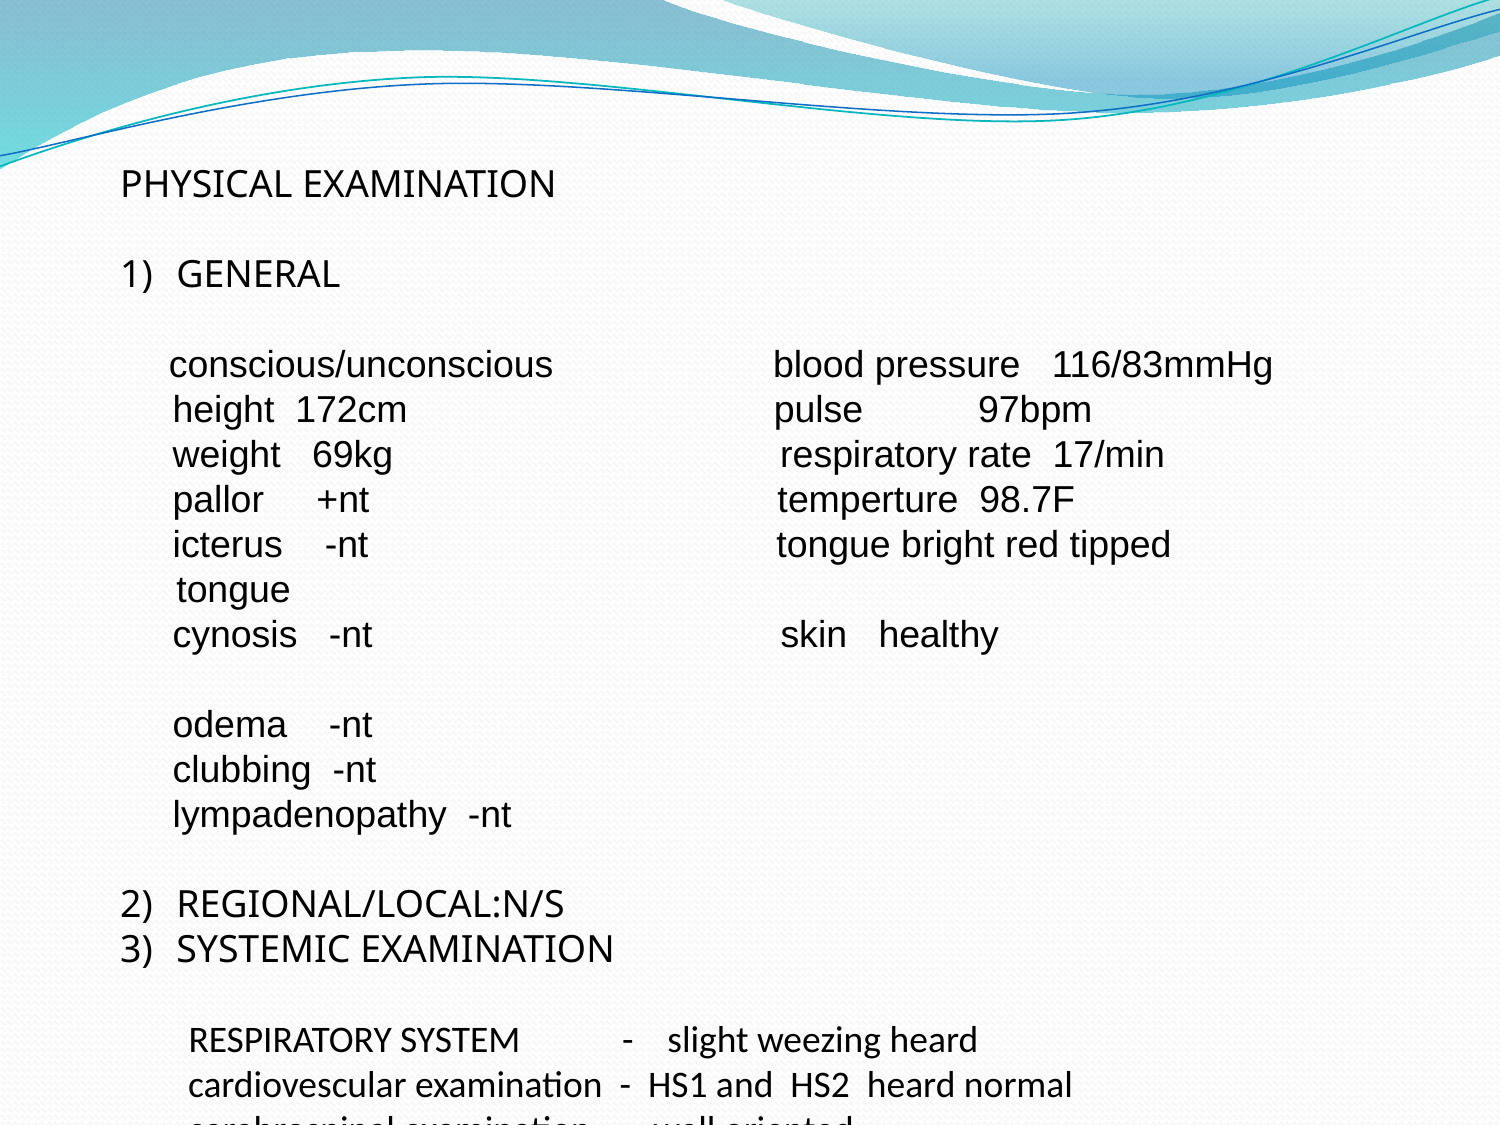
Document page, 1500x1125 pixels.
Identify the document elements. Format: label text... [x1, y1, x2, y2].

text_box PHYSICAL EXAMINATION GENERAL conscious/unconscious blood pressure 116/83mmHg height 172cm pulse 97bpm weight 69kg respiratory rate 17/min pallor +nt temperture 98.7F icterus -nt tongue bright red tipped tongue cynosis -nt skin healthy odema -nt clubbing -nt lympadenopathy -nt REGIONAL/LOCAL:N/S SYSTEMIC EXAMINATION RESPIRATORY SYSTEM - slight weezing heard cardiovescular examination - HS1 and HS2 heard normal cerebrospinal examination - well oriented gastro intestinal system - normal bowel sound heard 2 [105, 152, 1313, 1125]
